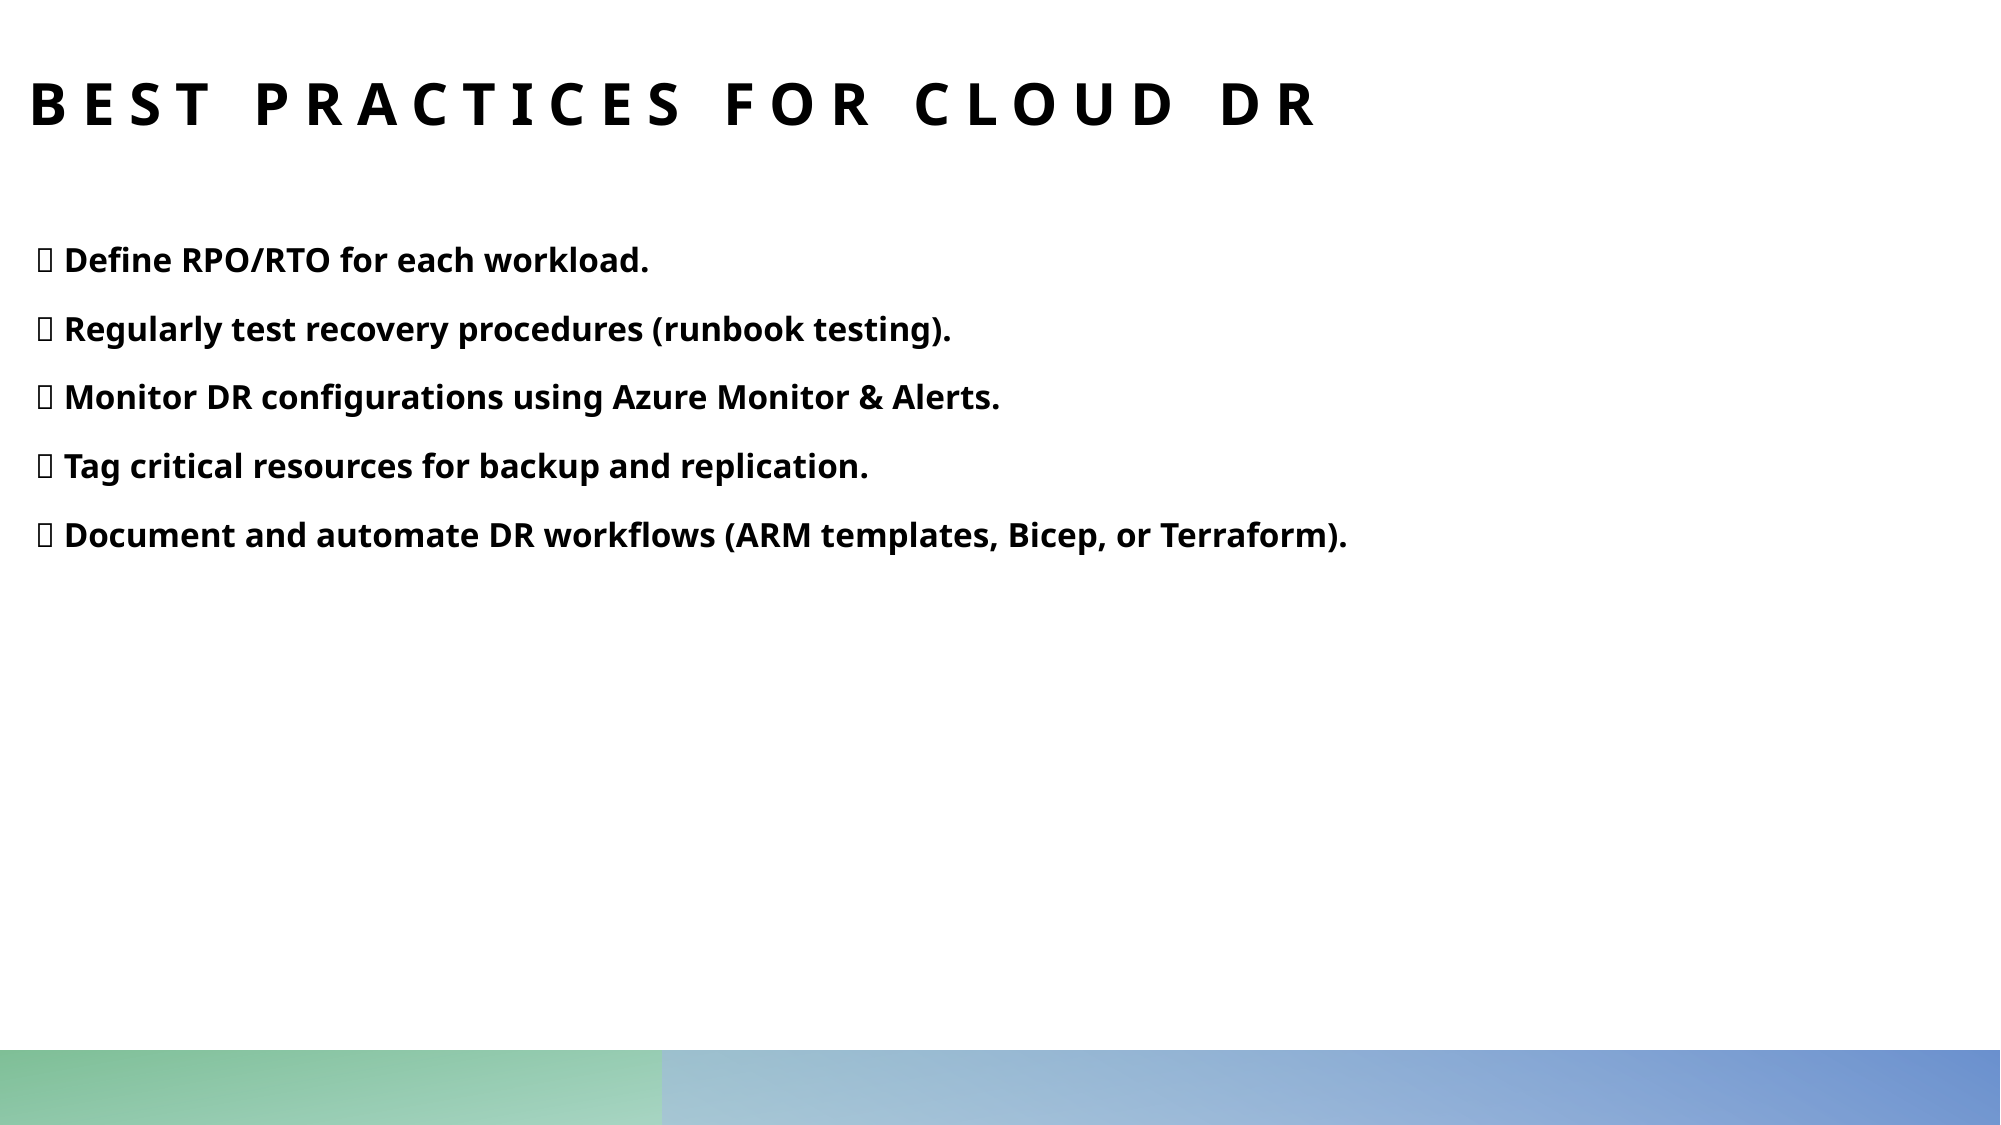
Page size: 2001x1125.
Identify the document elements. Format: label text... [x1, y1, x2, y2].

list ✅ Define RPO/RTO for each workload. ✅ Regularly test recovery procedures (runbook testing). ✅ Monitor DR configurations using Azure Monitor & Alerts. ✅ Tag critical resources for backup and replication. ✅ Document and automate DR workflows (ARM templates, Bicep, or Terraform). [0, 231, 2000, 1063]
title Best Practices for Cloud DR [28, 0, 2000, 138]
